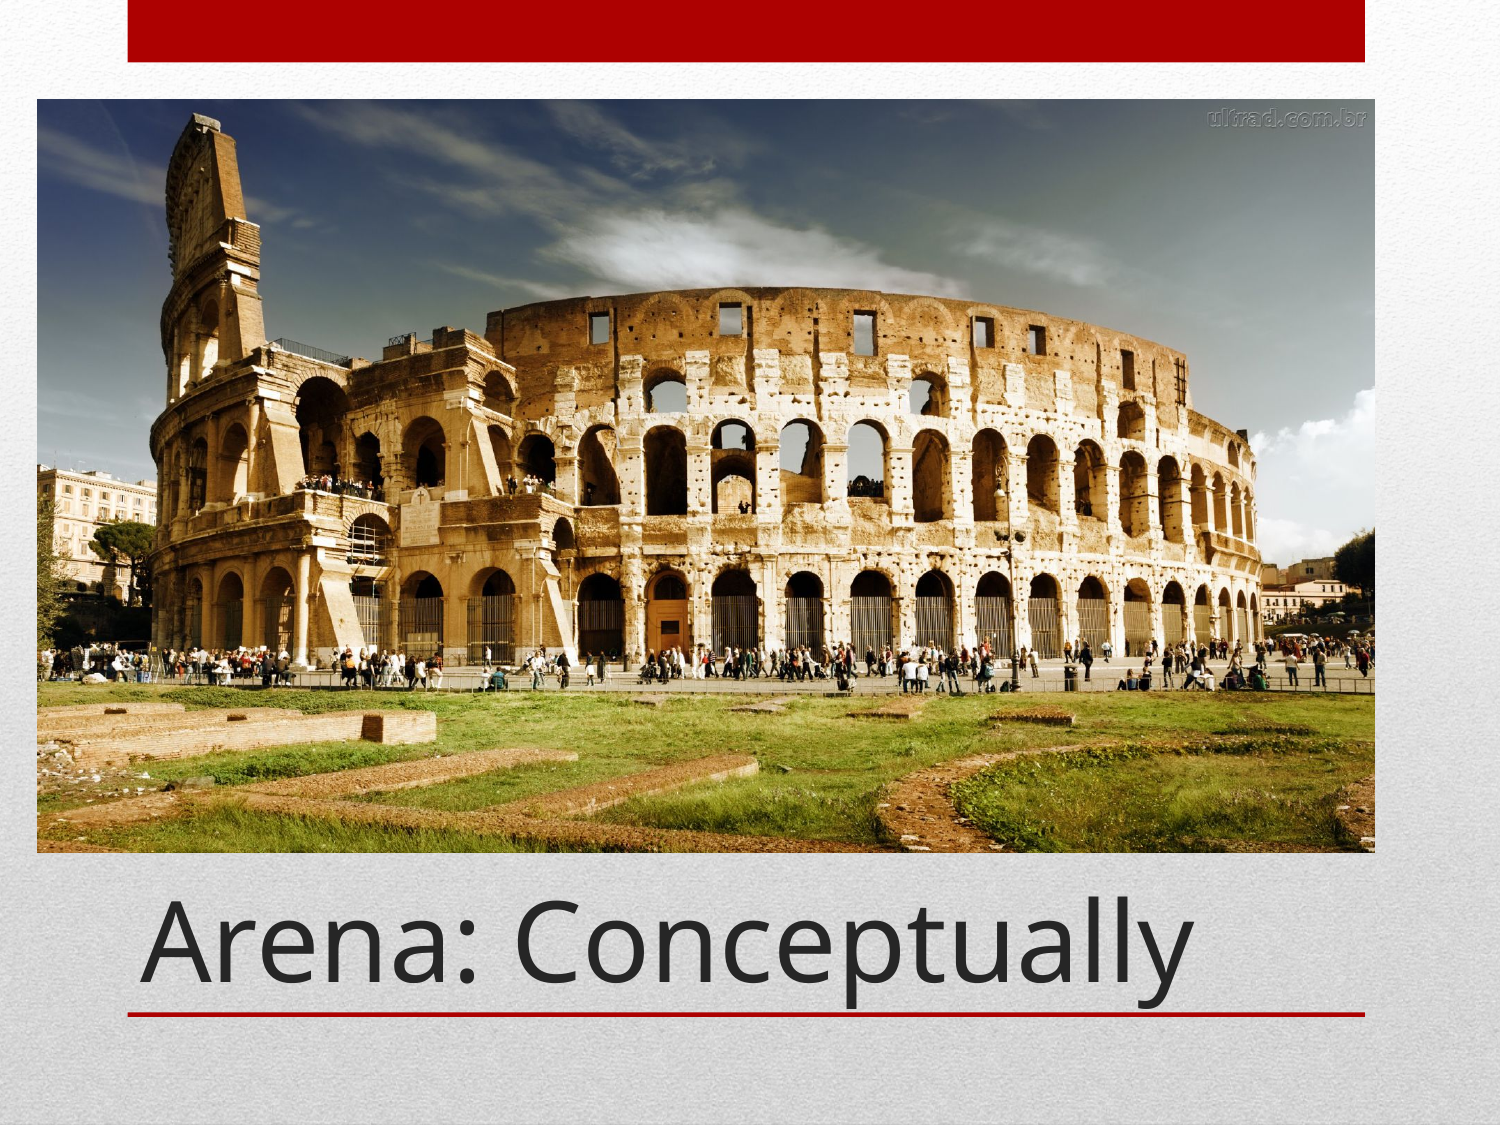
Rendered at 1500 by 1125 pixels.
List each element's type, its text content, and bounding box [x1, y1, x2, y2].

title Arena: Conceptually [125, 865, 1238, 1013]
picture [36, 99, 1376, 854]
